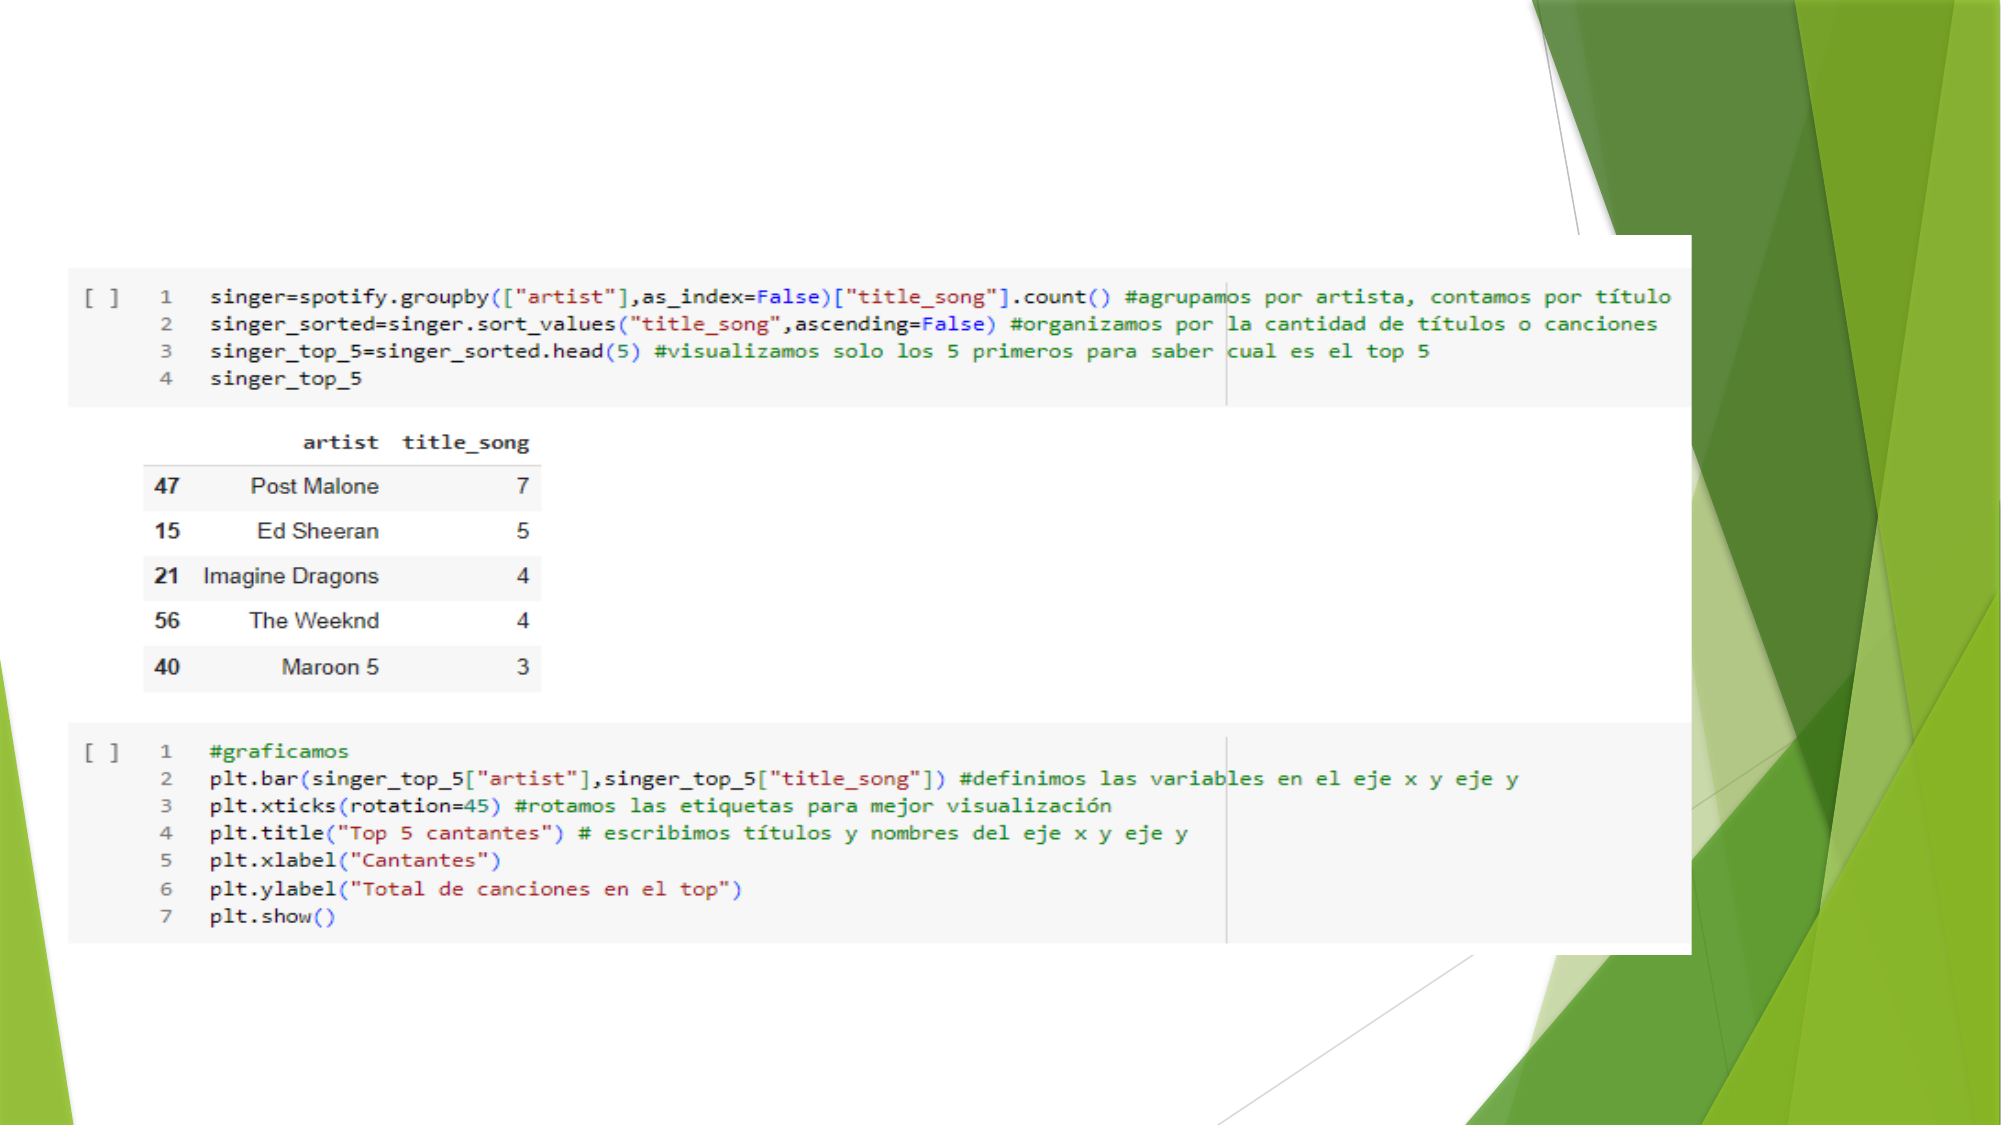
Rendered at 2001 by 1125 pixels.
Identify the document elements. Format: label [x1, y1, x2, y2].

picture [54, 235, 1693, 956]
